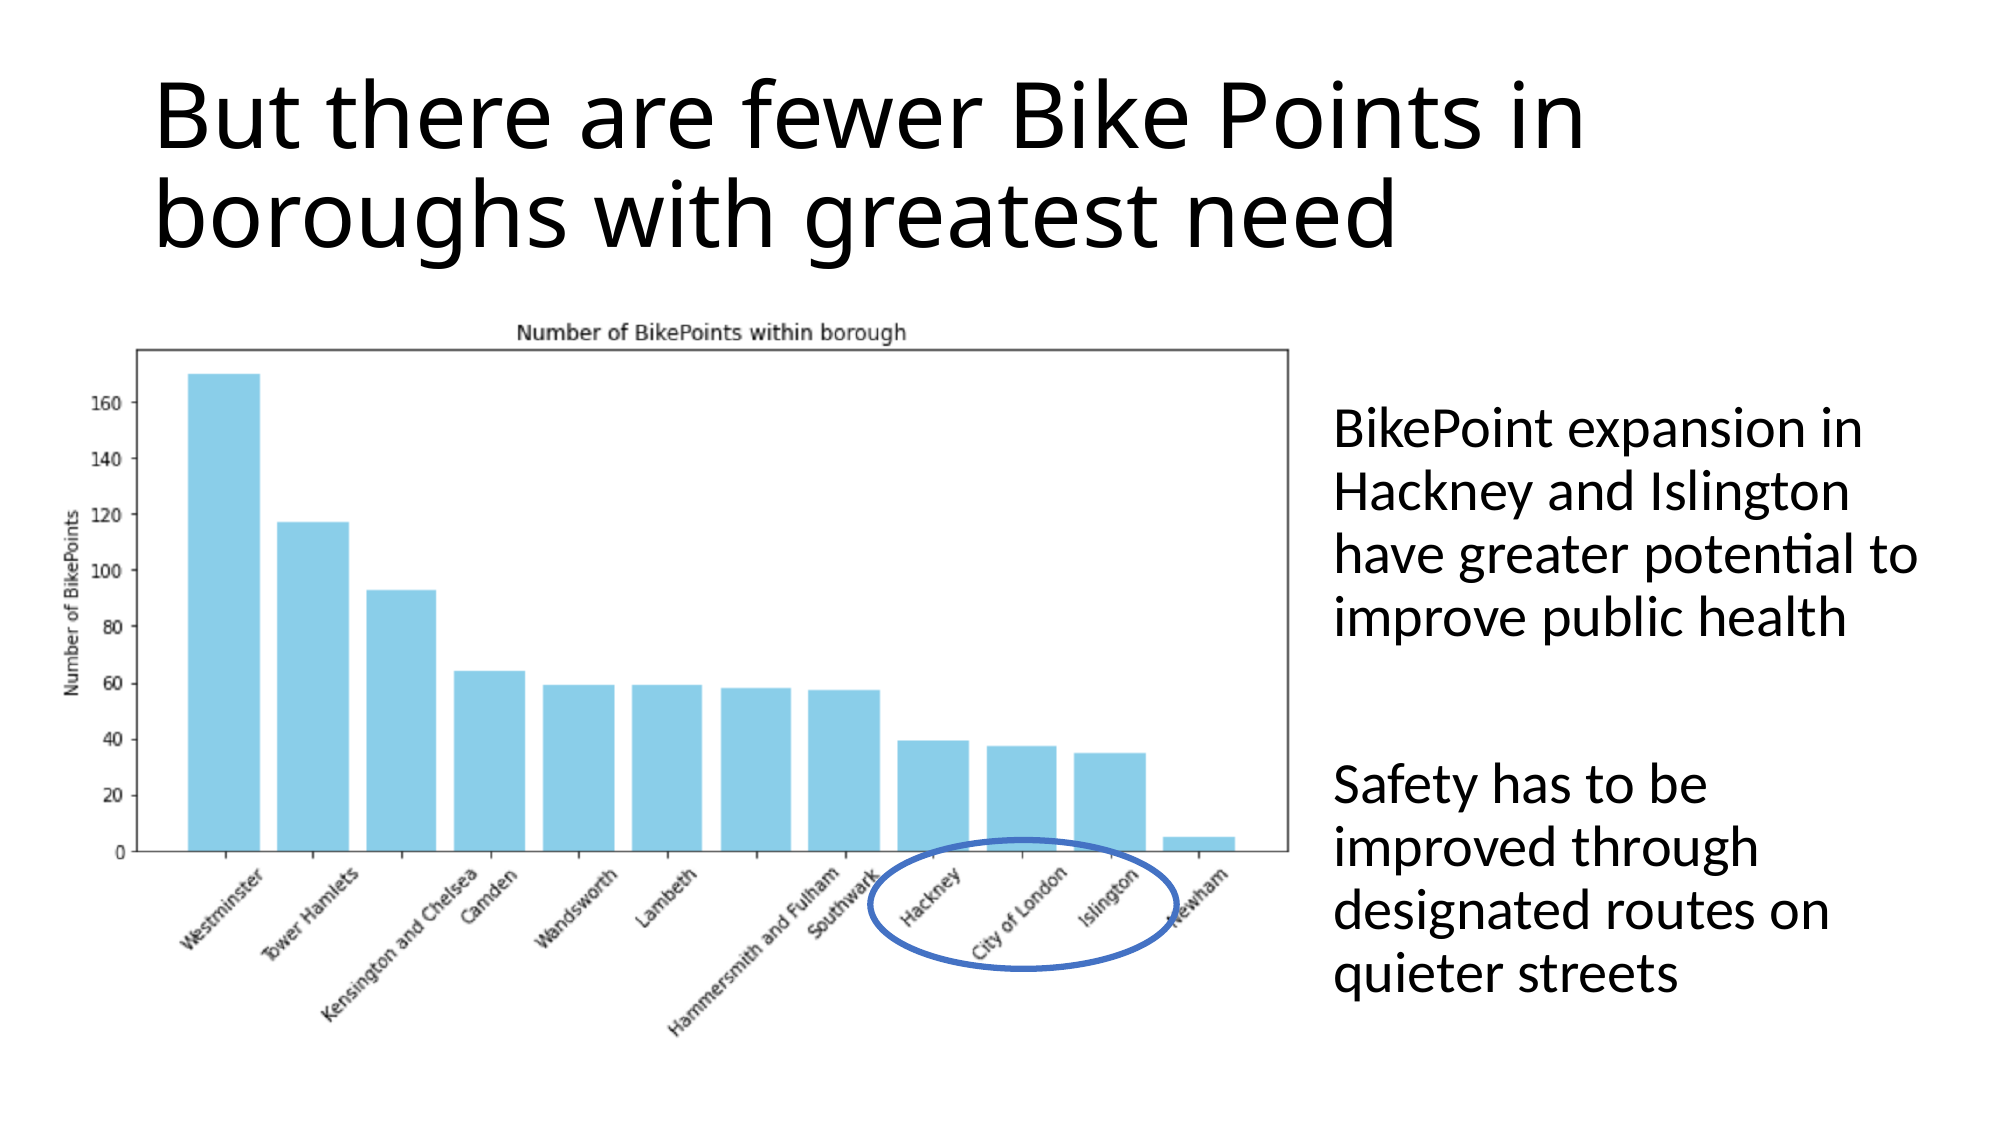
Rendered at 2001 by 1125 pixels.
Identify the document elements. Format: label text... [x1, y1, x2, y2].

title But there are fewer Bike Points in boroughs with greatest need [137, 59, 1863, 278]
picture [0, 312, 1319, 1066]
list BikePoint expansion in Hackney and Islington have greater potential to improve public health Safety has to be improved through designated routes on quieter streets [1318, 299, 1959, 1014]
